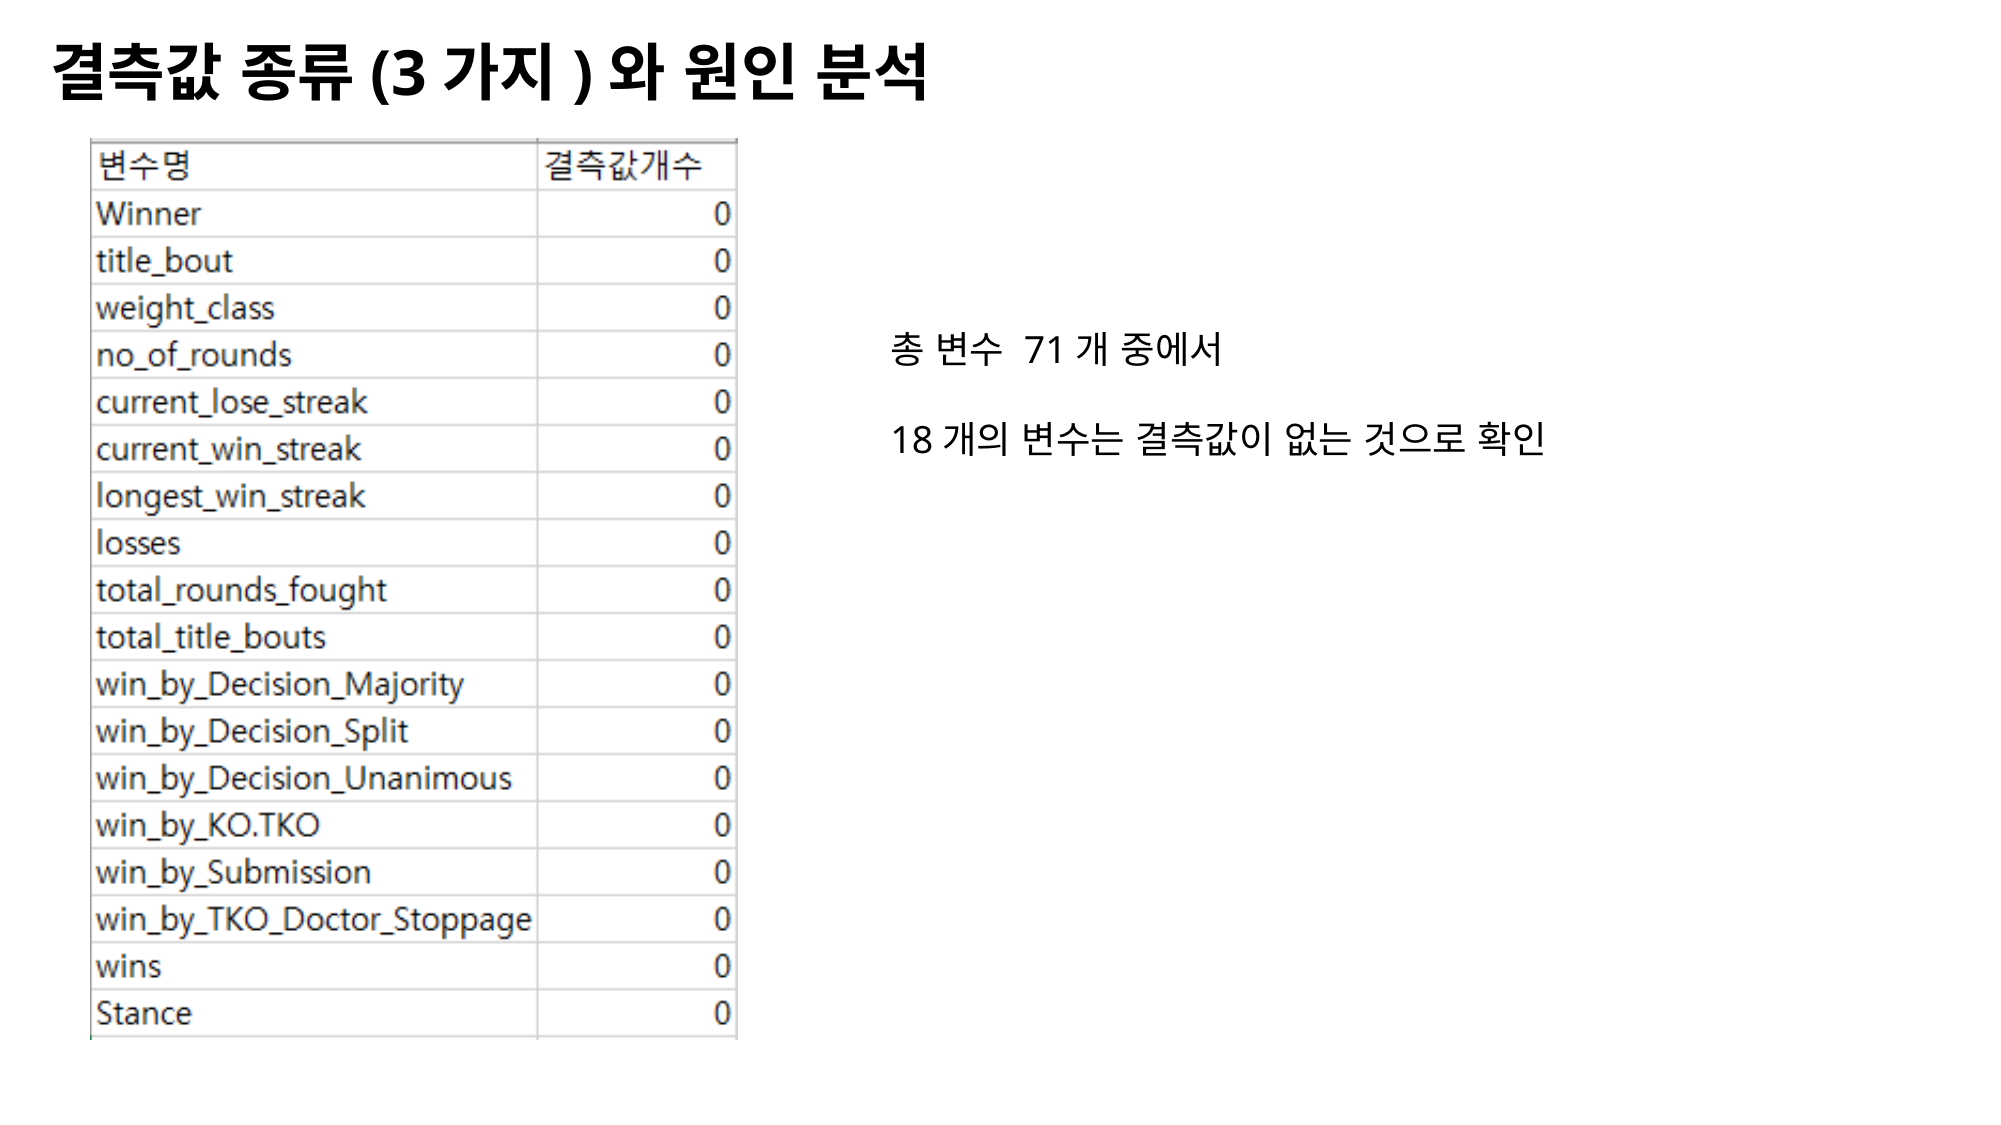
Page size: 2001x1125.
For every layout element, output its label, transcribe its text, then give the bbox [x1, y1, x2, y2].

text_box 결측값 종류(3가지)와 원인 분석 [35, 25, 1036, 115]
picture [90, 138, 738, 1040]
text_box 총 변수 71개 중에서 18개의 변수는 결측값이 없는 것으로 확인 [875, 318, 1720, 469]
